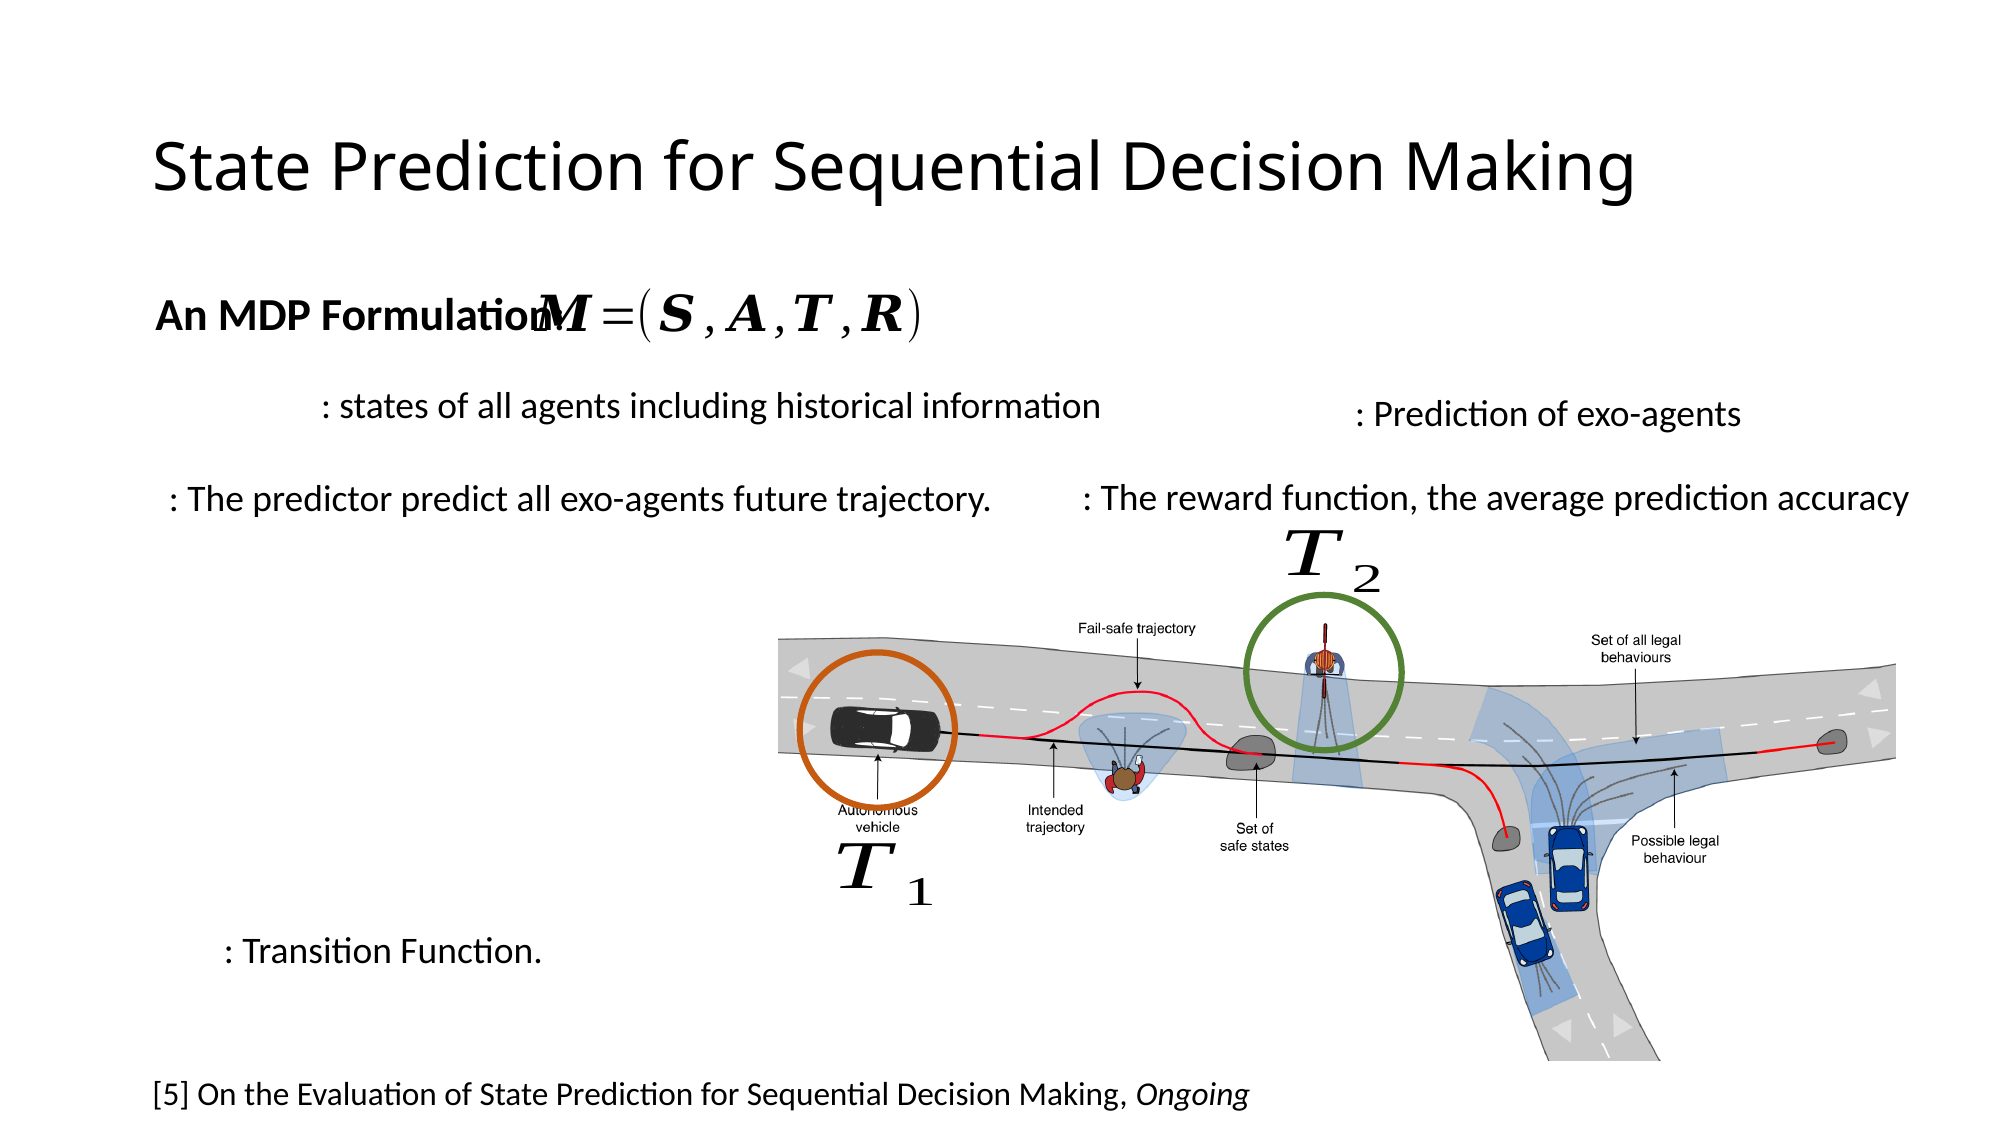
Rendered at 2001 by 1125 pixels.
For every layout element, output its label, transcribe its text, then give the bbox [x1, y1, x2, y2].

text_box An MDP Formulation: [140, 277, 581, 348]
title State Prediction for Sequential Decision Making [137, 59, 1863, 278]
text_box [5] On the Evaluation of State Prediction for Sequential Decision Making, Ongoing [137, 1069, 1588, 1125]
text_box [799, 652, 955, 915]
picture [778, 622, 1896, 1061]
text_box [1246, 514, 1402, 751]
